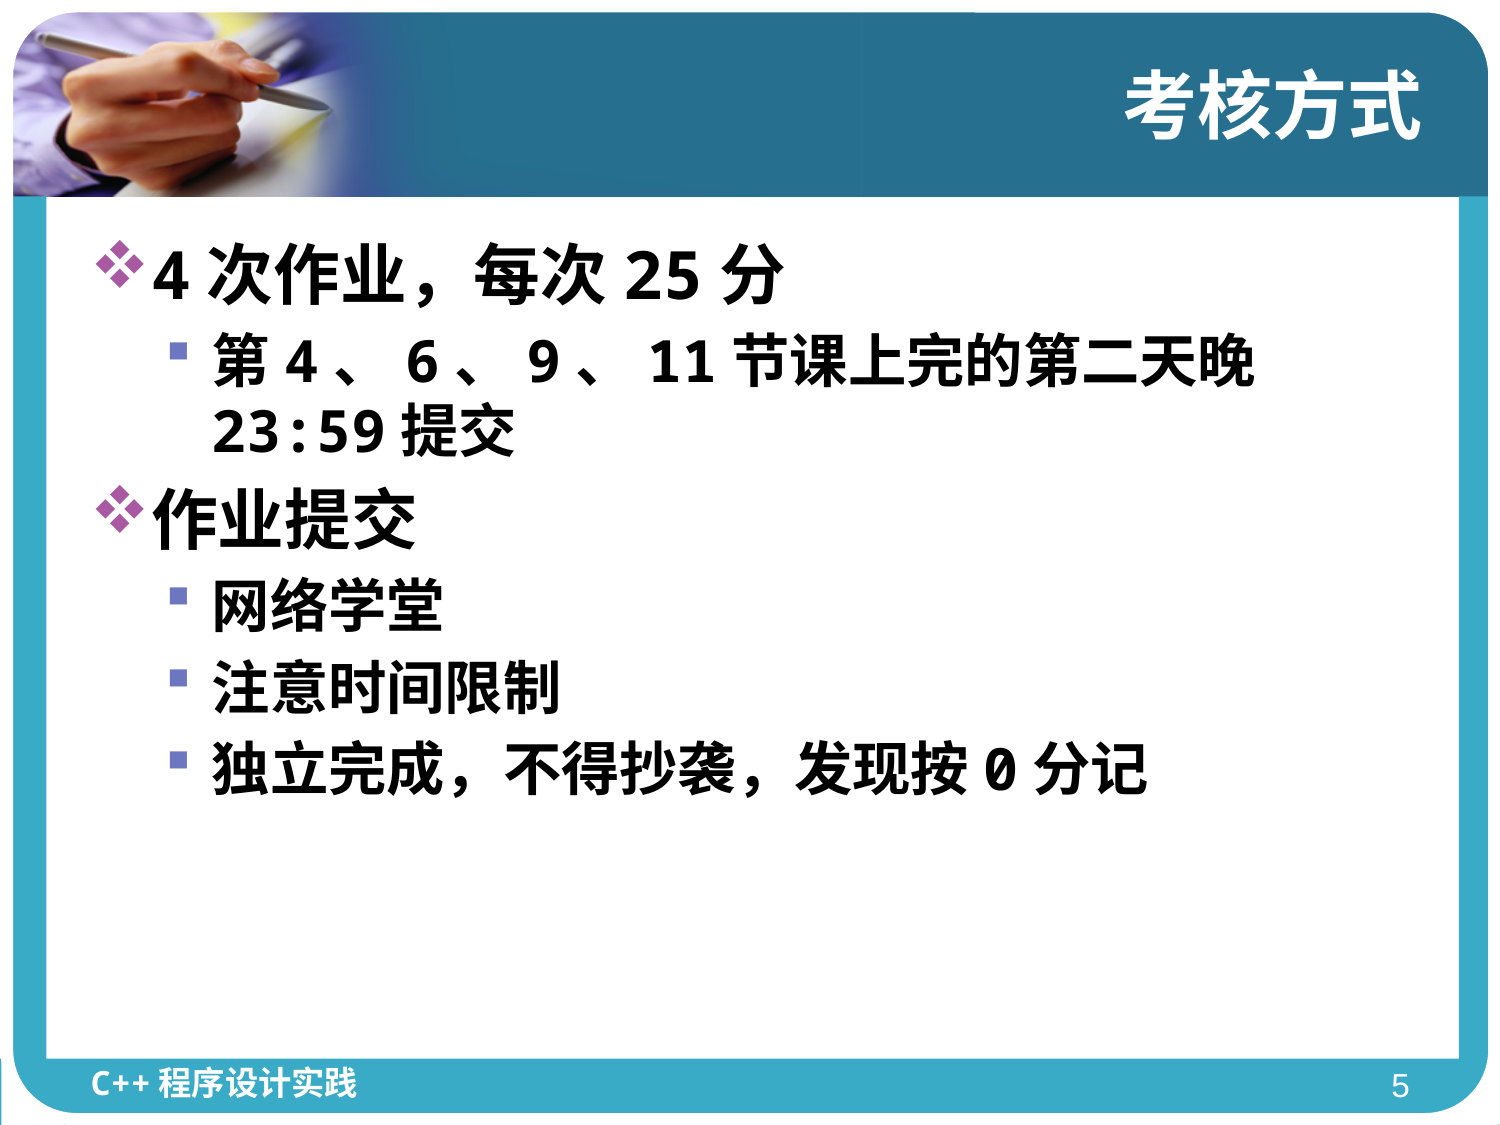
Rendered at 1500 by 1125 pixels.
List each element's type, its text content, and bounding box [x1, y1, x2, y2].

list 4次作业，每次25分 第4、6、9、11节课上完的第二天晚23:59提交 作业提交 网络学堂 注意时间限制 独立完成，不得抄袭，发现按0分记 [75, 224, 1425, 1038]
picture [14, 13, 1488, 197]
footer C++程序设计实践 [75, 1054, 551, 1114]
title 考核方式 [324, 57, 1438, 150]
slide_number 5 [1248, 1054, 1425, 1114]
